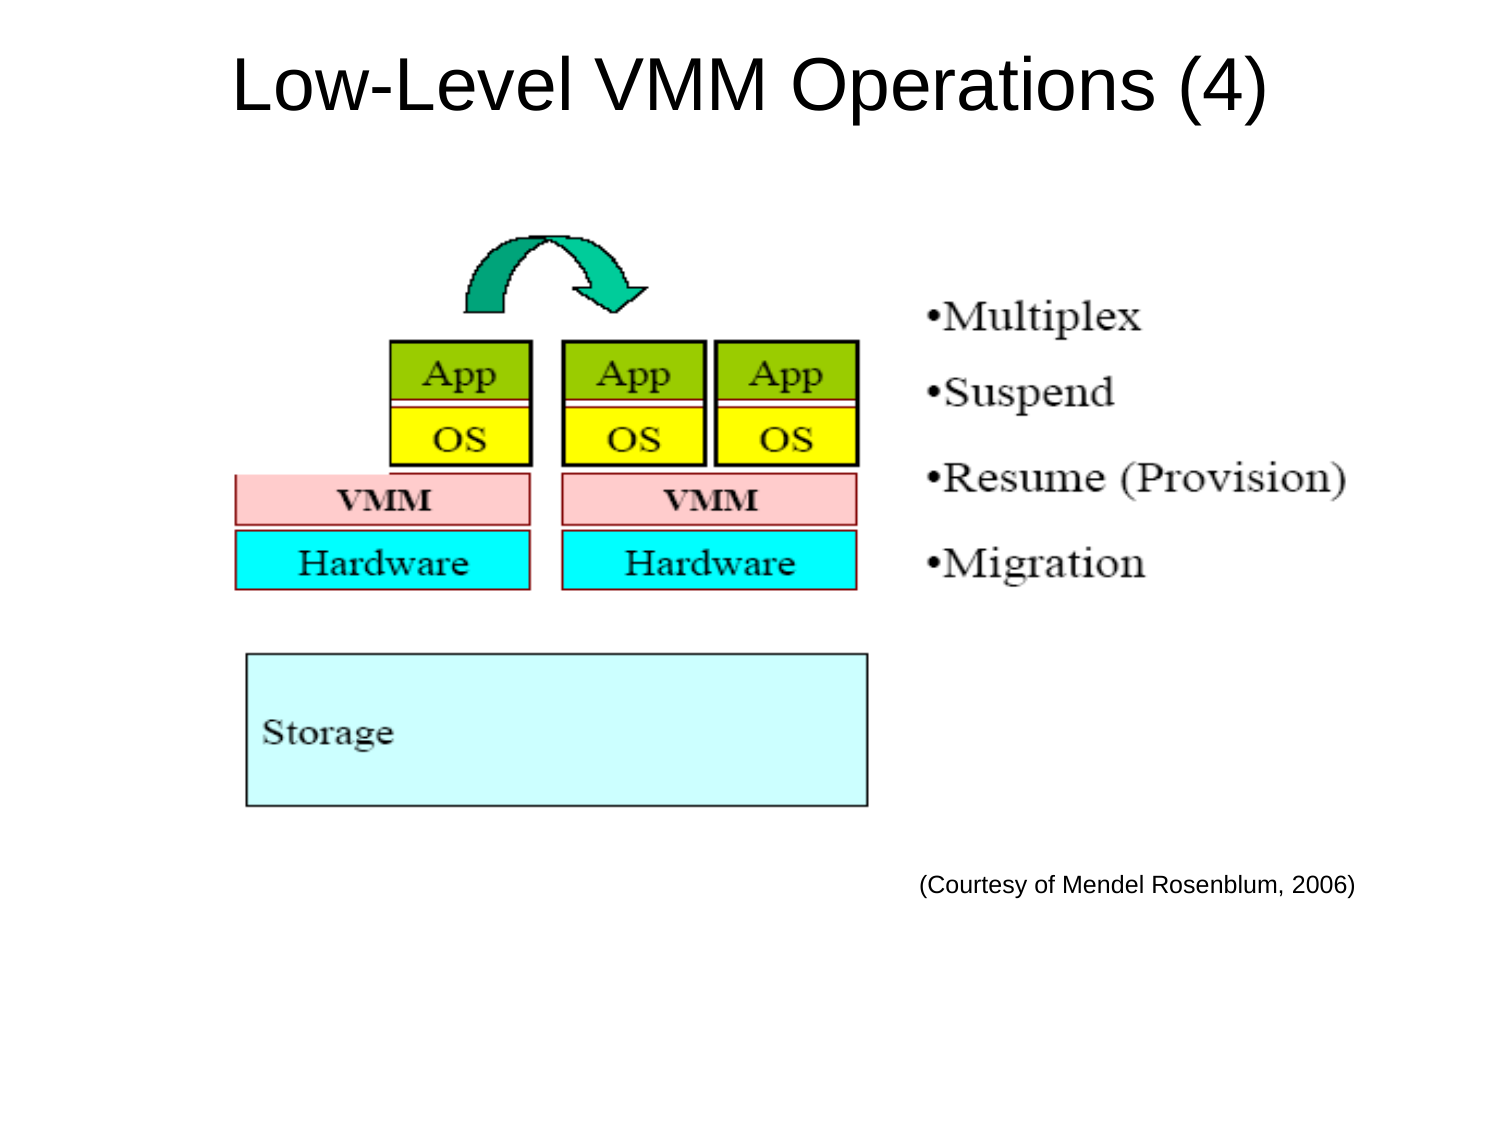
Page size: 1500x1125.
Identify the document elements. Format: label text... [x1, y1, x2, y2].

text_box (Courtesy of Mendel Rosenblum, 2006) [904, 861, 1444, 907]
title Low-Level VMM Operations (4) [62, 32, 1440, 129]
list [183, 209, 1359, 832]
